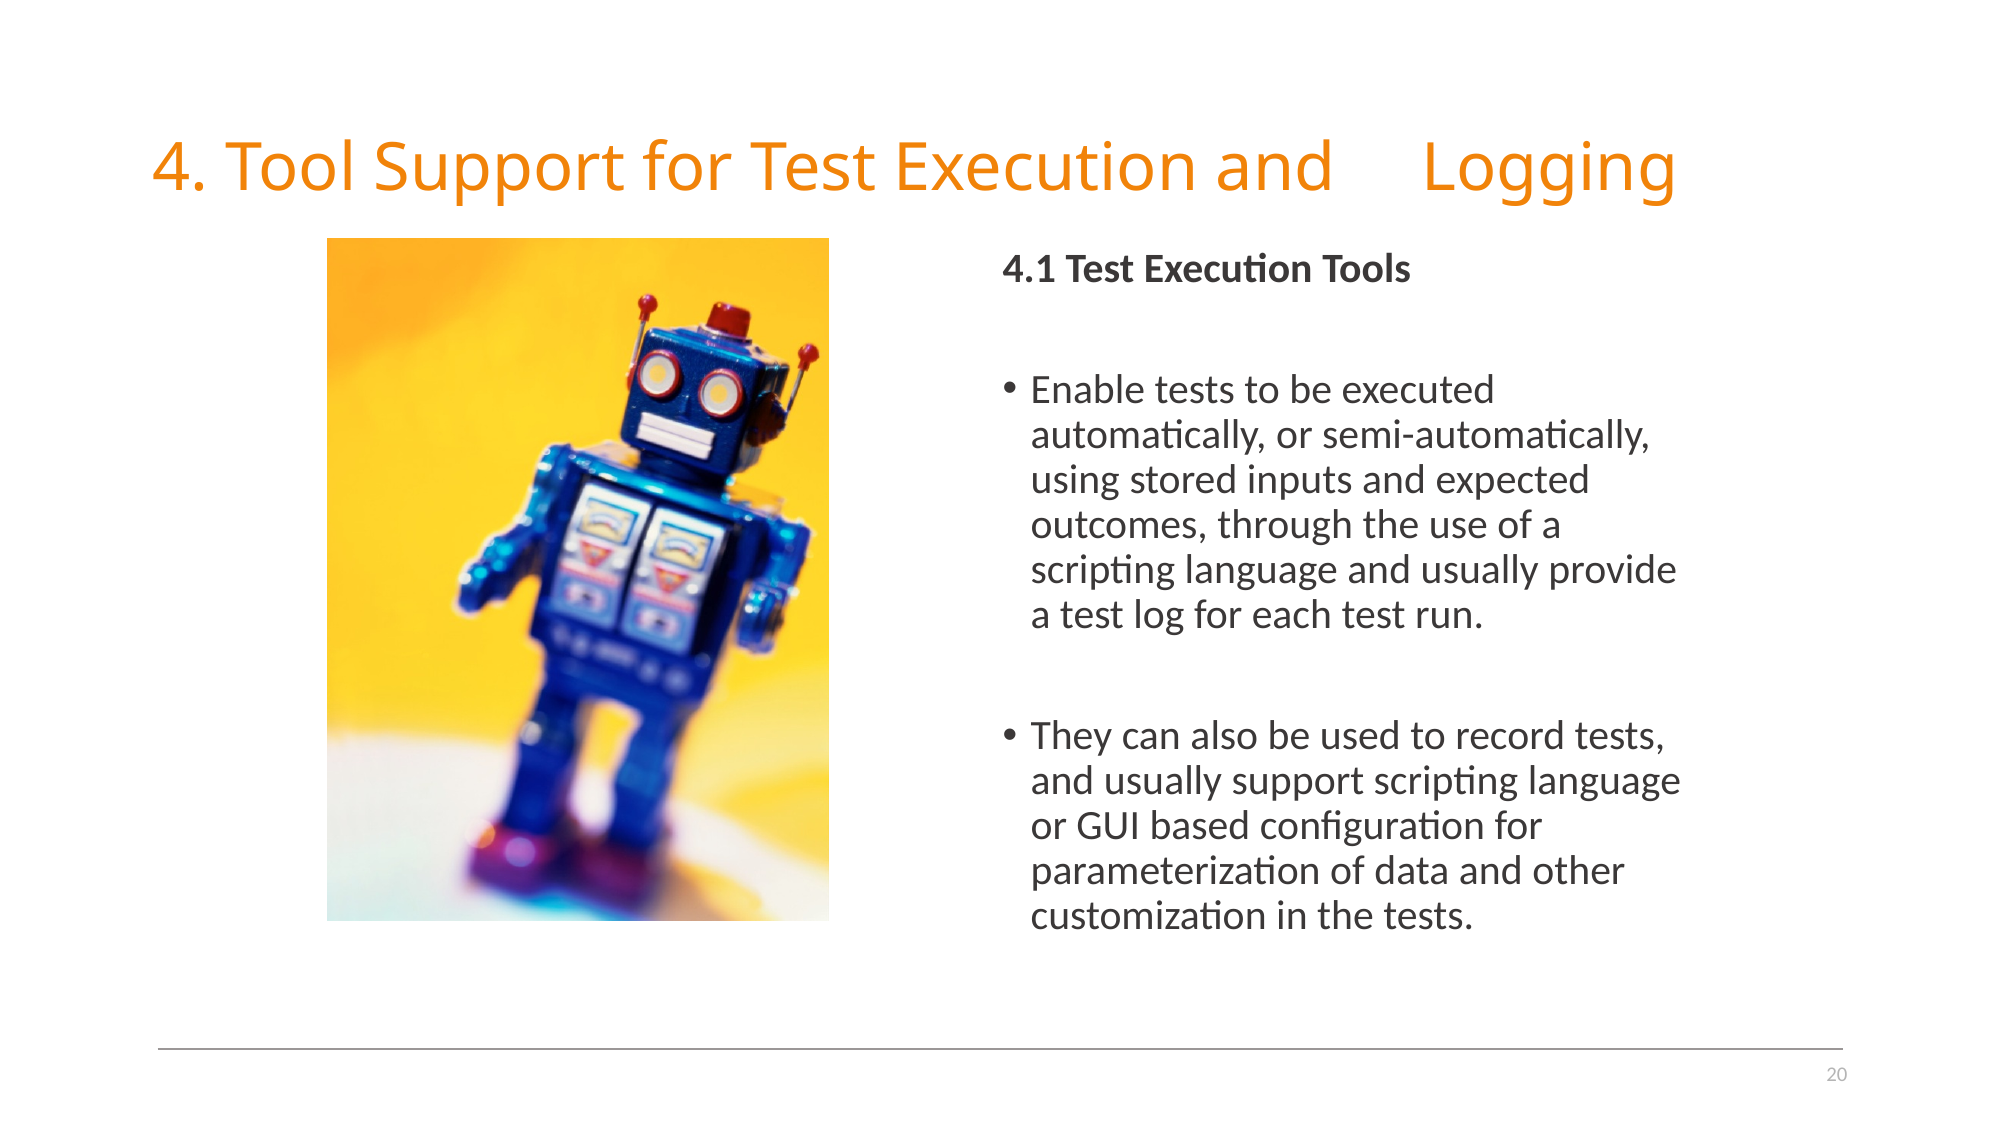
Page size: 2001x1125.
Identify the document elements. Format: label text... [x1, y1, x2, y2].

list 4.1 Test Execution Tools Enable tests to be executed automatically, or semi-automatically, using stored inputs and expected outcomes, through the use of a scripting language and usually provide a test log for each test run. They can also be used to record tests, and usually support scripting language or GUI based configuration for parameterization of data and other customization in the tests. [987, 238, 1705, 985]
slide_number 20 [1412, 1042, 1863, 1103]
title 4. Tool Support for Test Execution and Logging [137, 59, 1863, 278]
picture [327, 238, 830, 922]
